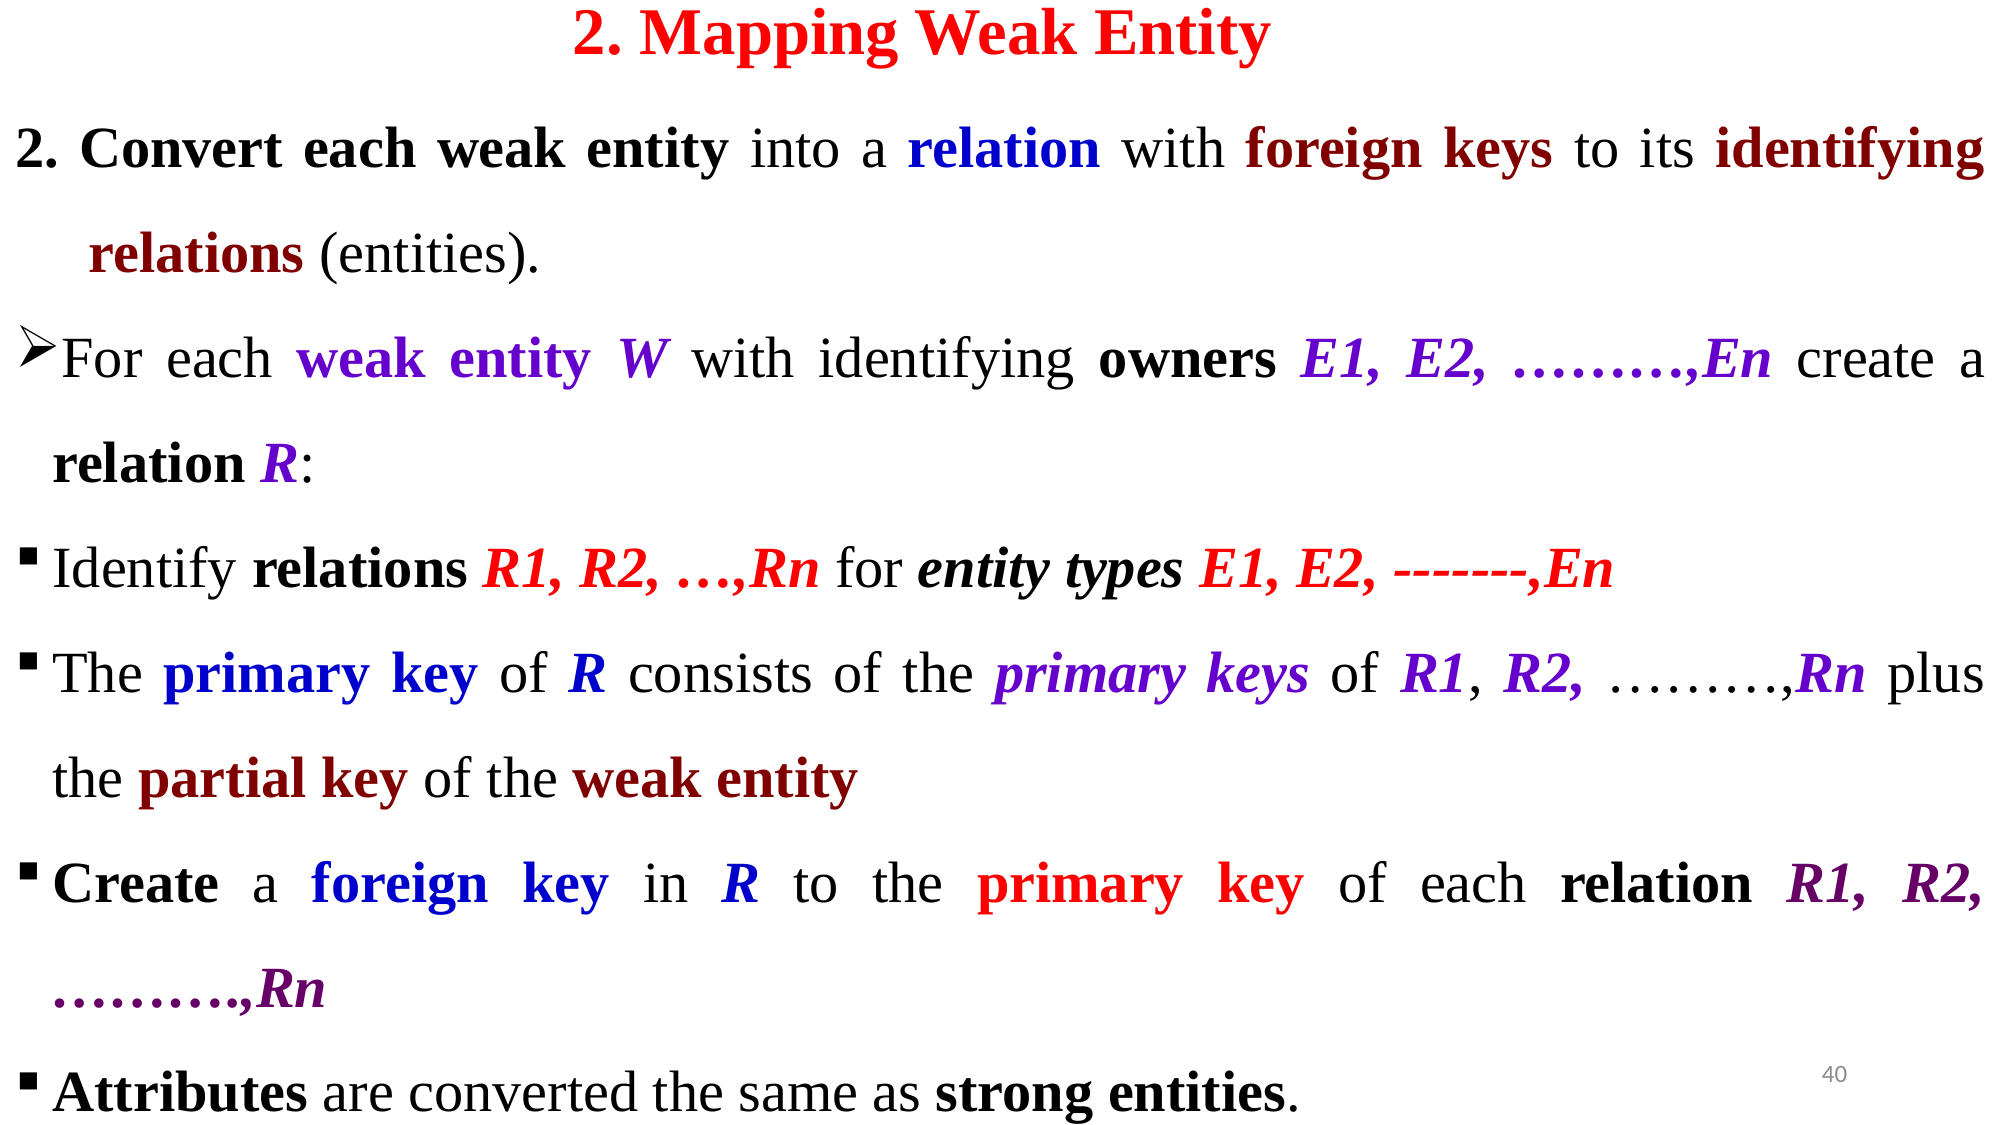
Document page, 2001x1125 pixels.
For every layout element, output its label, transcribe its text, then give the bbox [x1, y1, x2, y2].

list 2. Convert each weak entity into a relation with foreign keys to its identifying relations (entities). For each weak entity W with identifying owners E1, E2, ………,En create a relation R: Identify relations R1, R2, …,Rn for entity types E1, E2, -------,En The primary key of R consists of the primary keys of R1, R2, ………,Rn plus the partial key of the weak entity Create a foreign key in R to the primary key of each relation R1, R2,……….,Rn Attributes are converted the same as strong entities. [0, 66, 2000, 1125]
title 2. Mapping Weak Entity [0, 0, 1863, 66]
slide_number 40 [1412, 1042, 1863, 1103]
